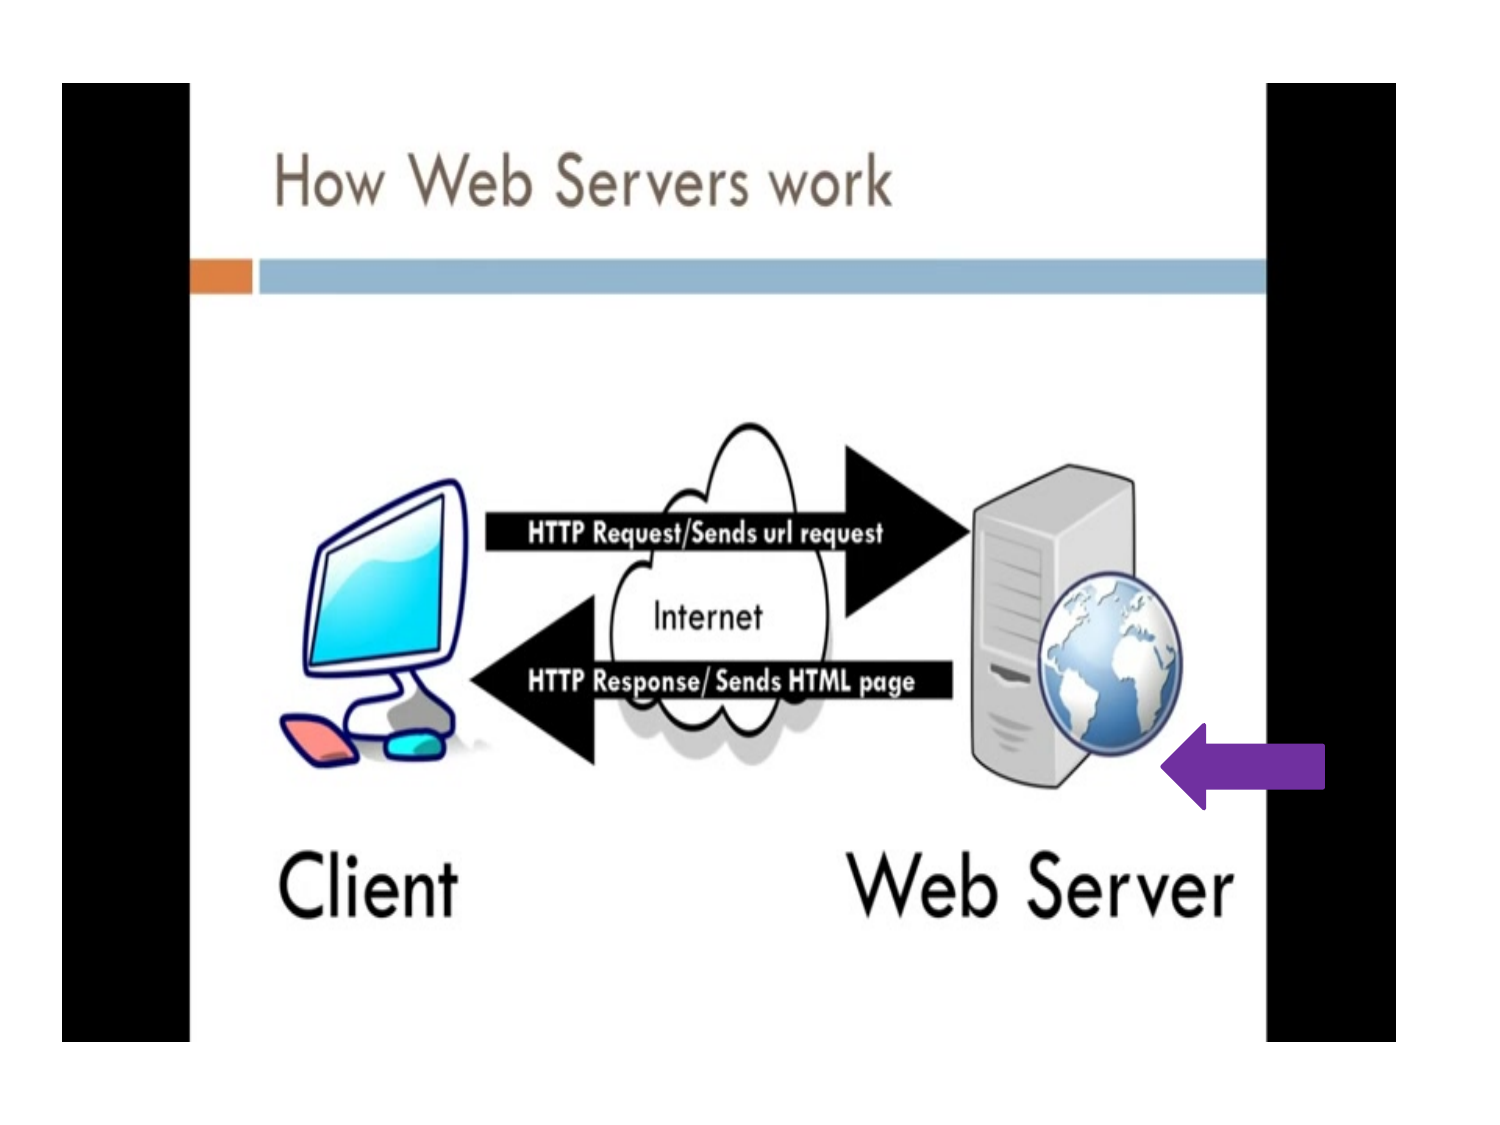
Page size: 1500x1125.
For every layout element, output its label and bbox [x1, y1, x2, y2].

picture [62, 83, 1396, 1042]
